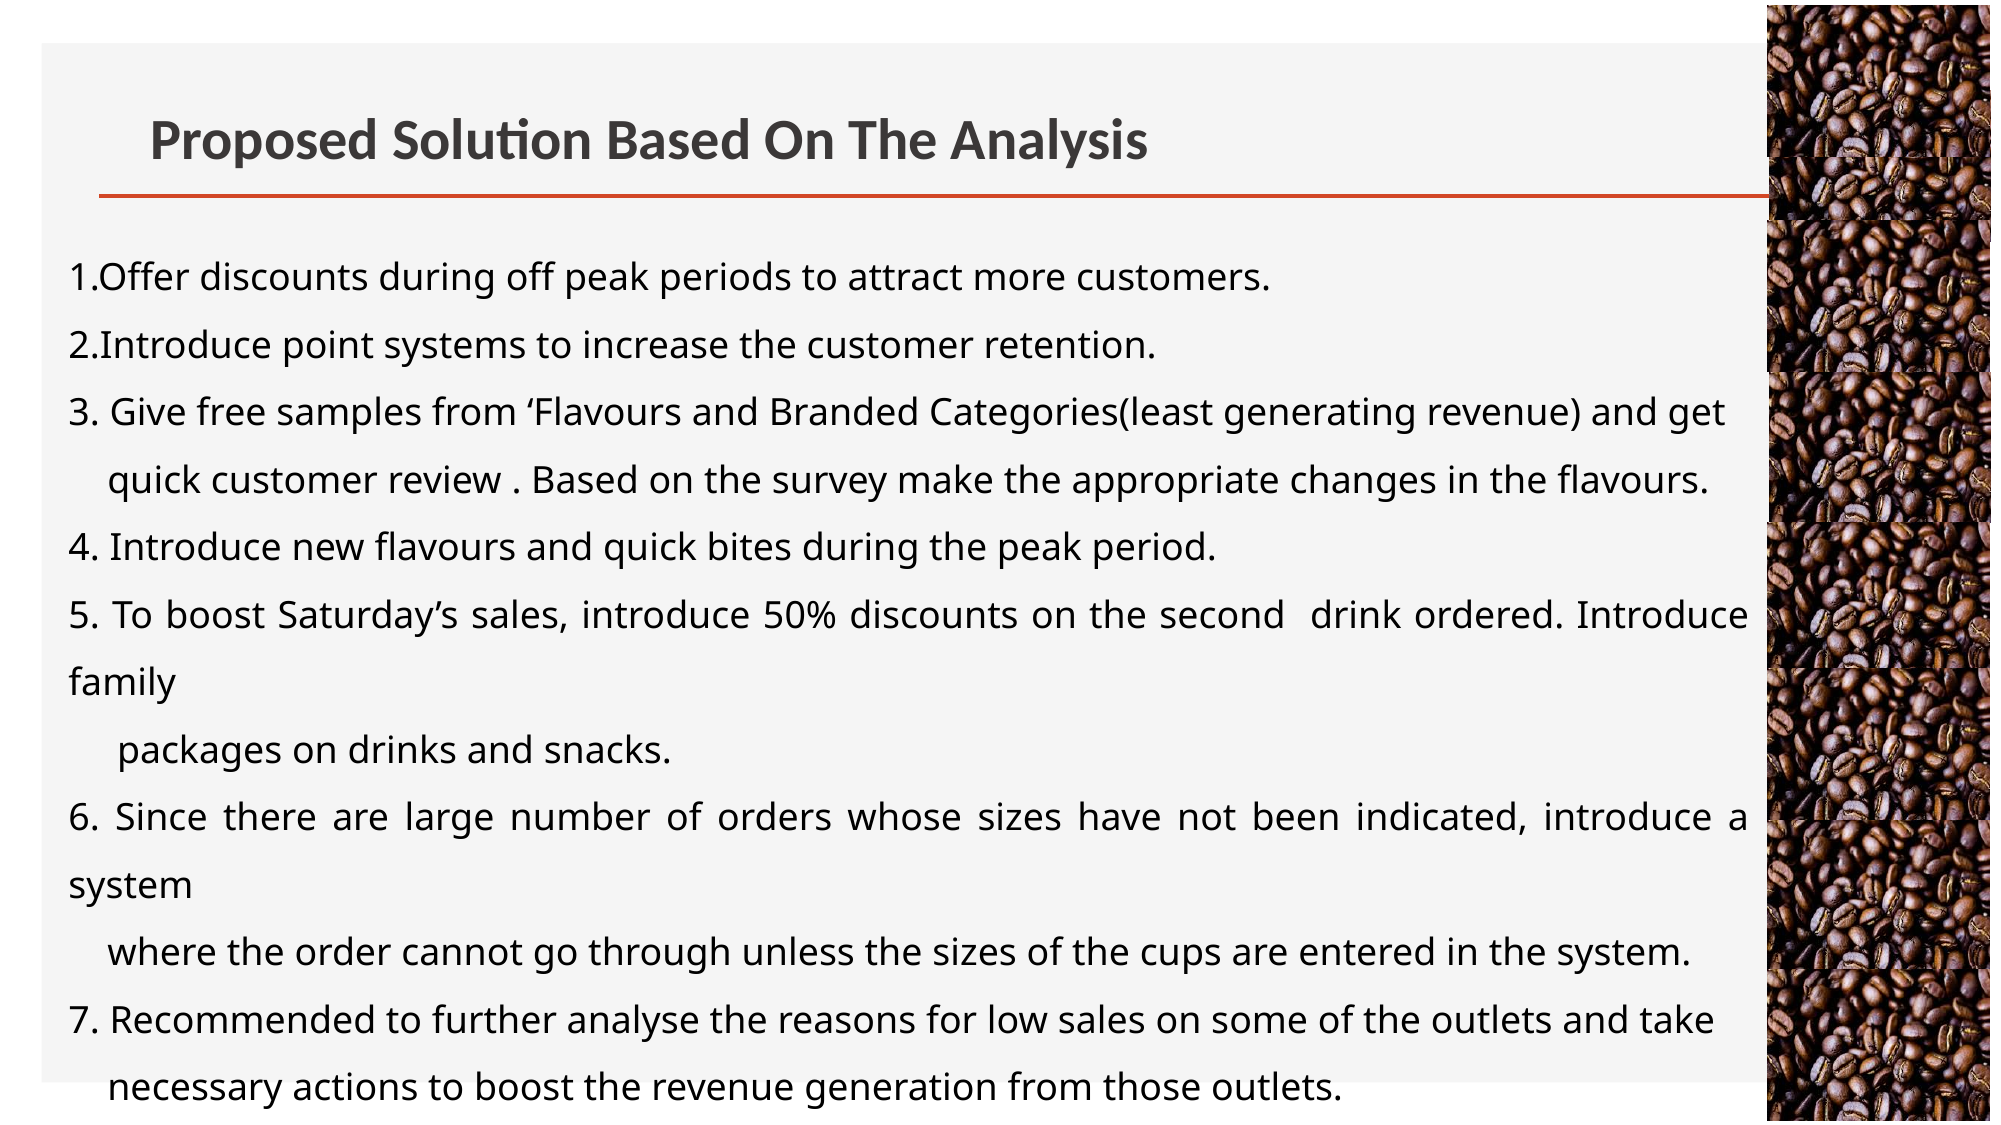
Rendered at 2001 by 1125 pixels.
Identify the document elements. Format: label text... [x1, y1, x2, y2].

text_box 1.Offer discounts during off peak periods to attract more customers. 2.Introduce point systems to increase the customer retention. 3. Give free samples from ‘Flavours and Branded Categories(least generating revenue) and get quick customer review . Based on the survey make the appropriate changes in the flavours. 4. Introduce new flavours and quick bites during the peak period. 5. To boost Saturday’s sales, introduce 50% discounts on the second drink ordered. Introduce family packages on drinks and snacks. 6. Since there are large number of orders whose sizes have not been indicated, introduce a system where the order cannot go through unless the sizes of the cups are entered in the system. 7. Recommended to further analyse the reasons for low sales on some of the outlets and take necessary actions to boost the revenue generation from those outlets. [53, 178, 1766, 1125]
picture [1767, 5, 1991, 1121]
title Proposed Solution Based On The Analysis [85, 73, 1214, 178]
